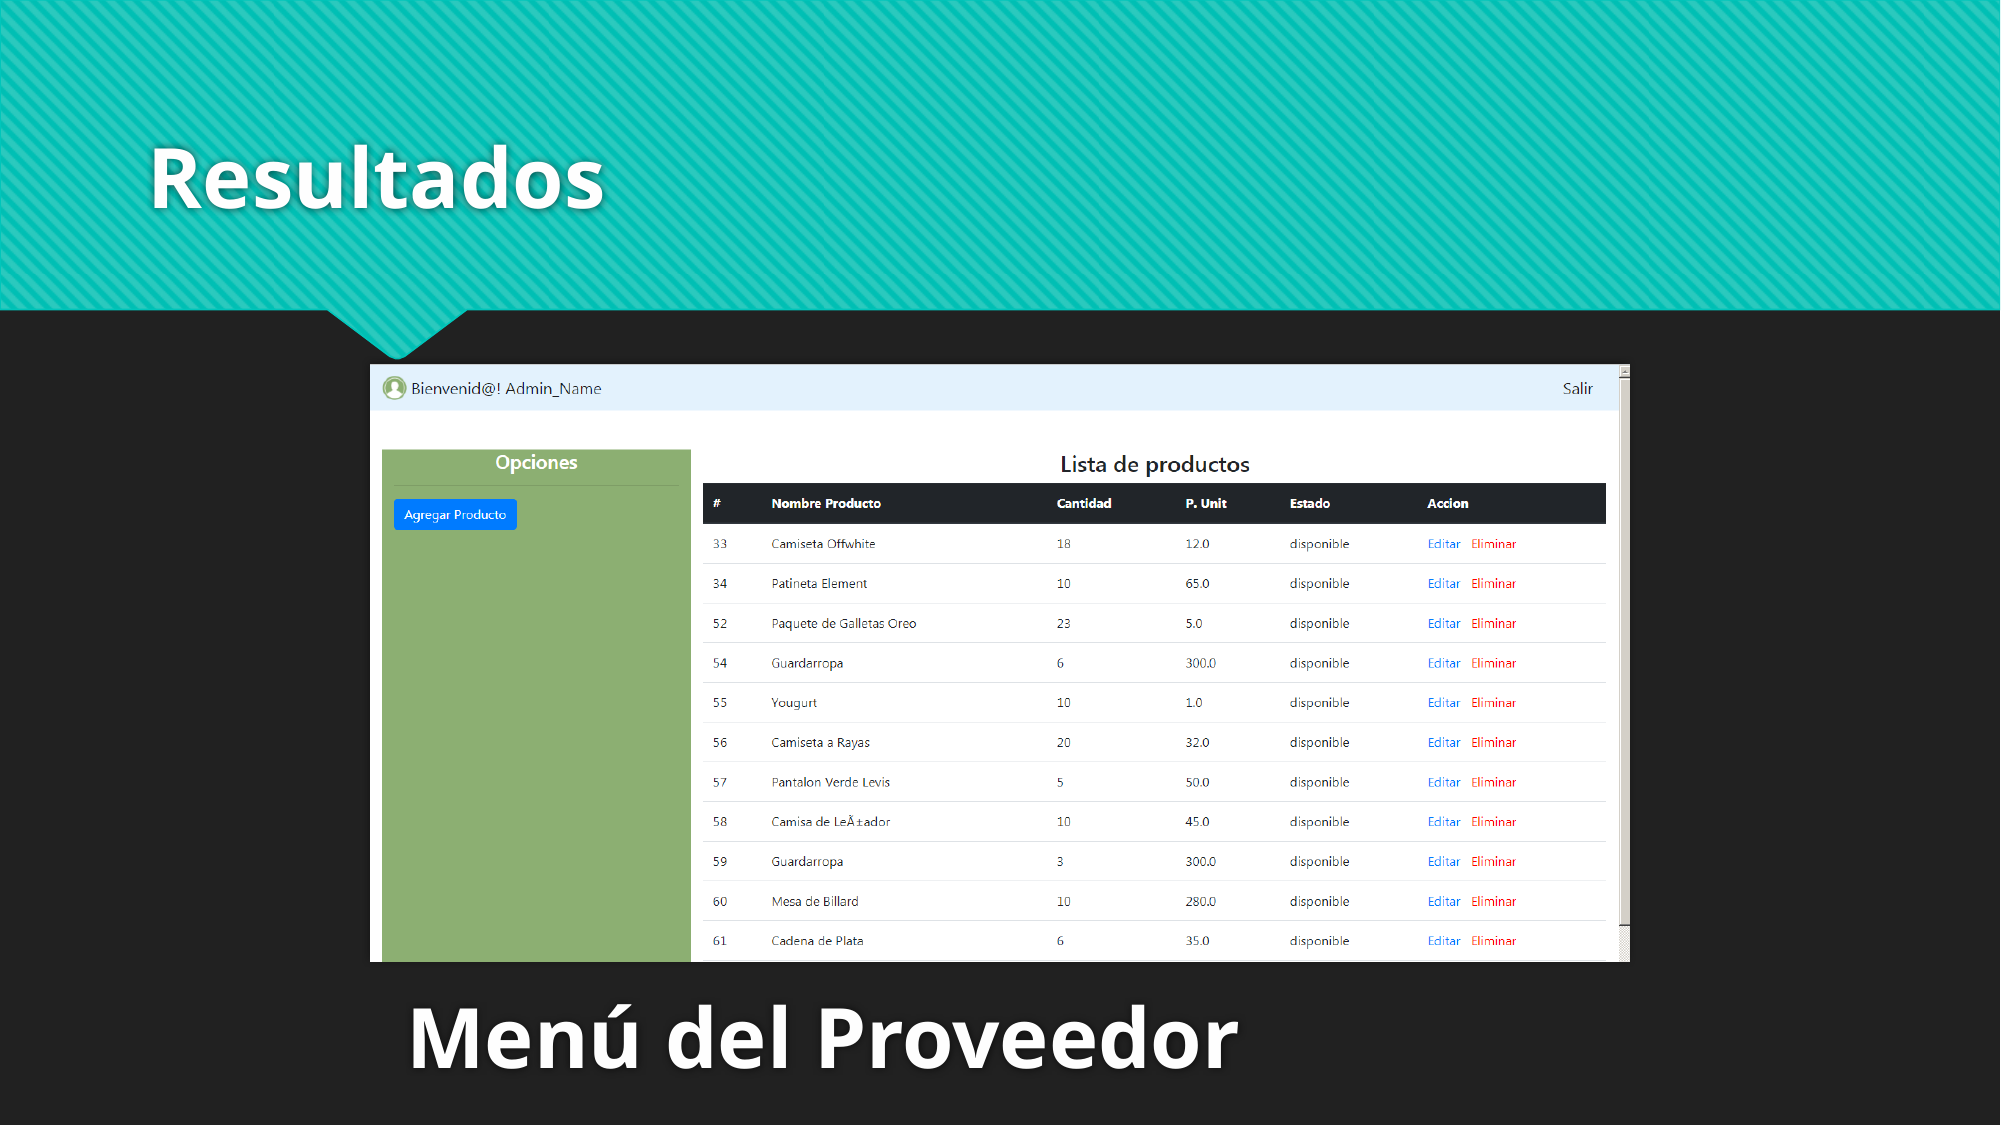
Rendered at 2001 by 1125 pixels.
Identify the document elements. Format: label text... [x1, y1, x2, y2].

text_box Menú del Proveedor [391, 933, 2000, 1094]
title Resultados [132, 73, 1868, 233]
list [370, 364, 1630, 962]
